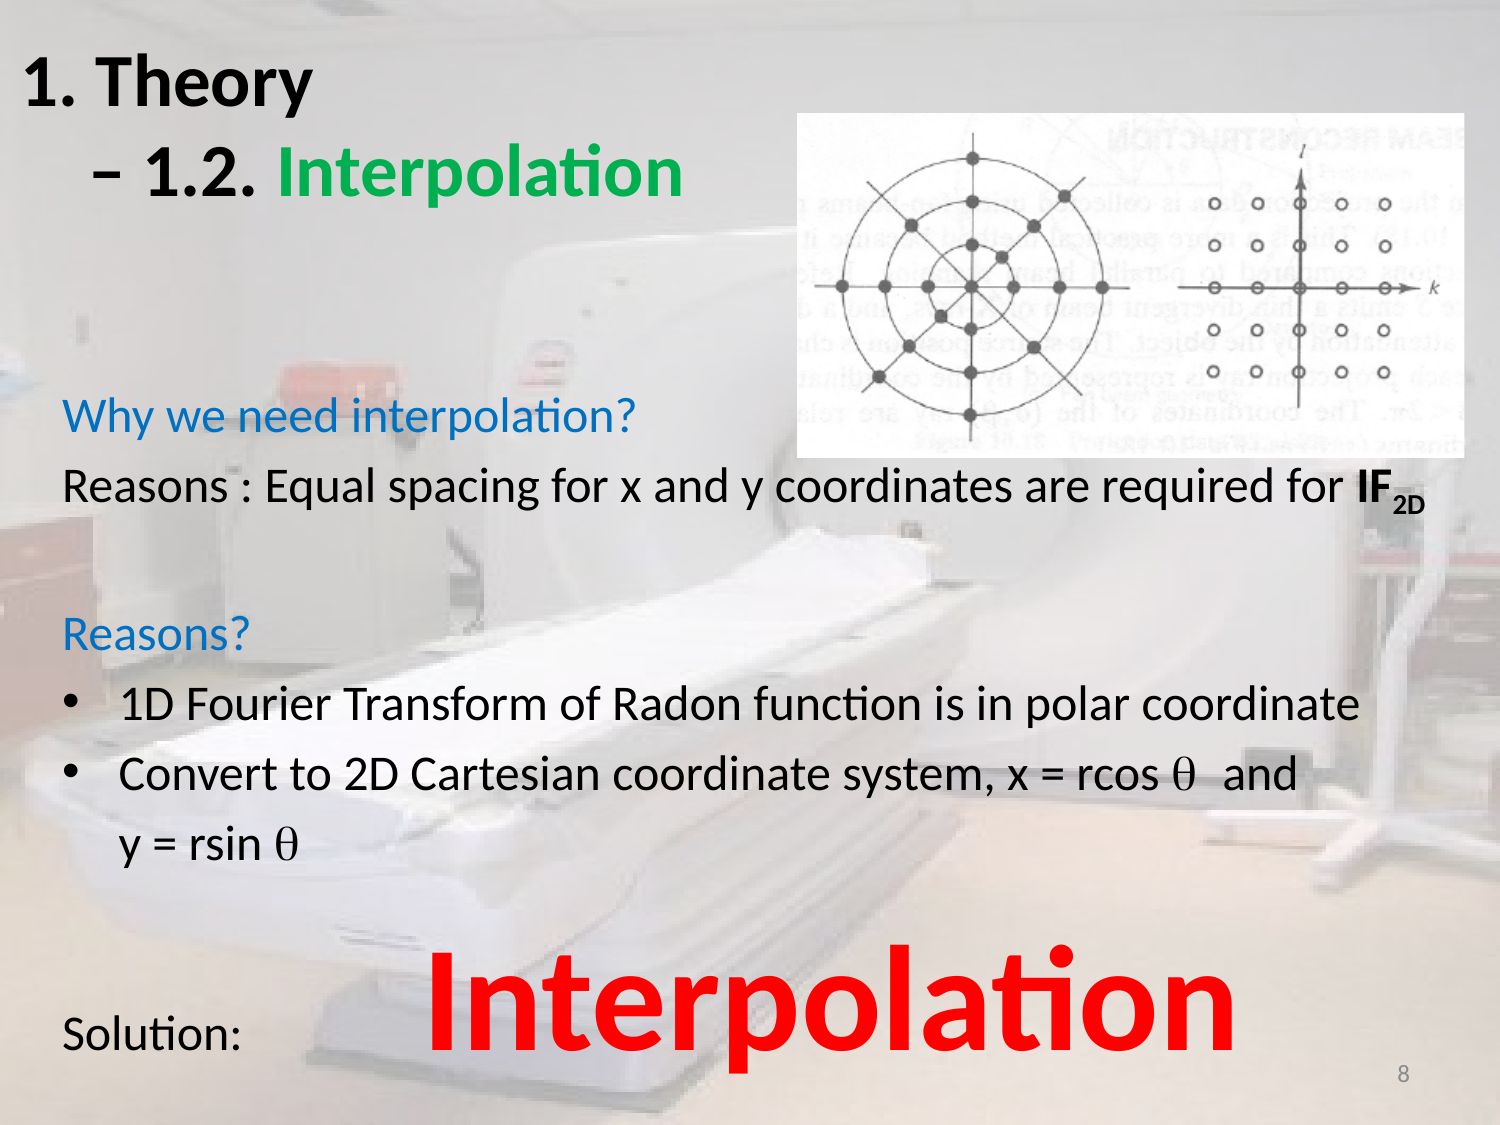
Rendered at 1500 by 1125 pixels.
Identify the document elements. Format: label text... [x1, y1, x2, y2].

list Why we need interpolation? Reasons : Equal spacing for x and y coordinates are required for IF2D Reasons? 1D Fourier Transform of Radon function is in polar coordinate Convert to 2D Cartesian coordinate system, x = rcos q and y = rsin q Solution: Interpolation [47, 374, 1453, 1106]
picture [796, 113, 1465, 458]
title 1. Theory – 1.2. Interpolation [5, 0, 1034, 244]
slide_number 8 [1074, 1042, 1425, 1103]
